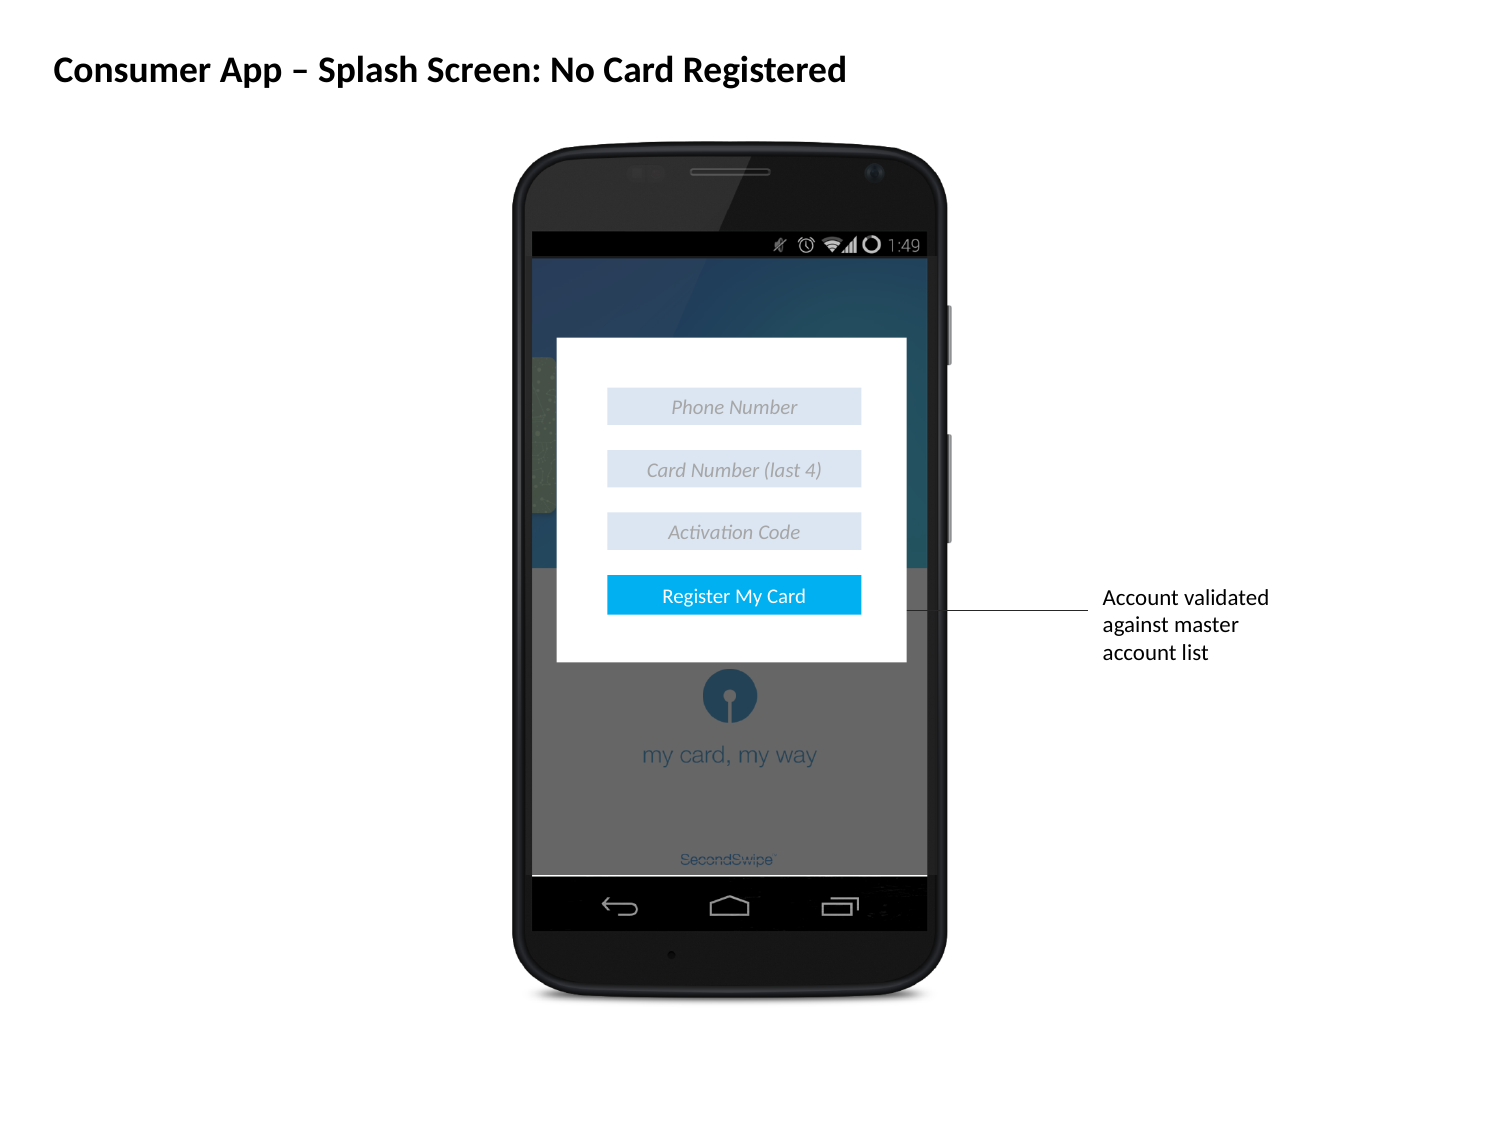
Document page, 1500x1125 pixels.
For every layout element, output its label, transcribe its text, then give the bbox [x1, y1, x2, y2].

picture [507, 132, 962, 1016]
text_box Account validated against master account list [1087, 575, 1301, 673]
text_box Consumer App – Splash Screen: No Card Registered [38, 37, 864, 98]
